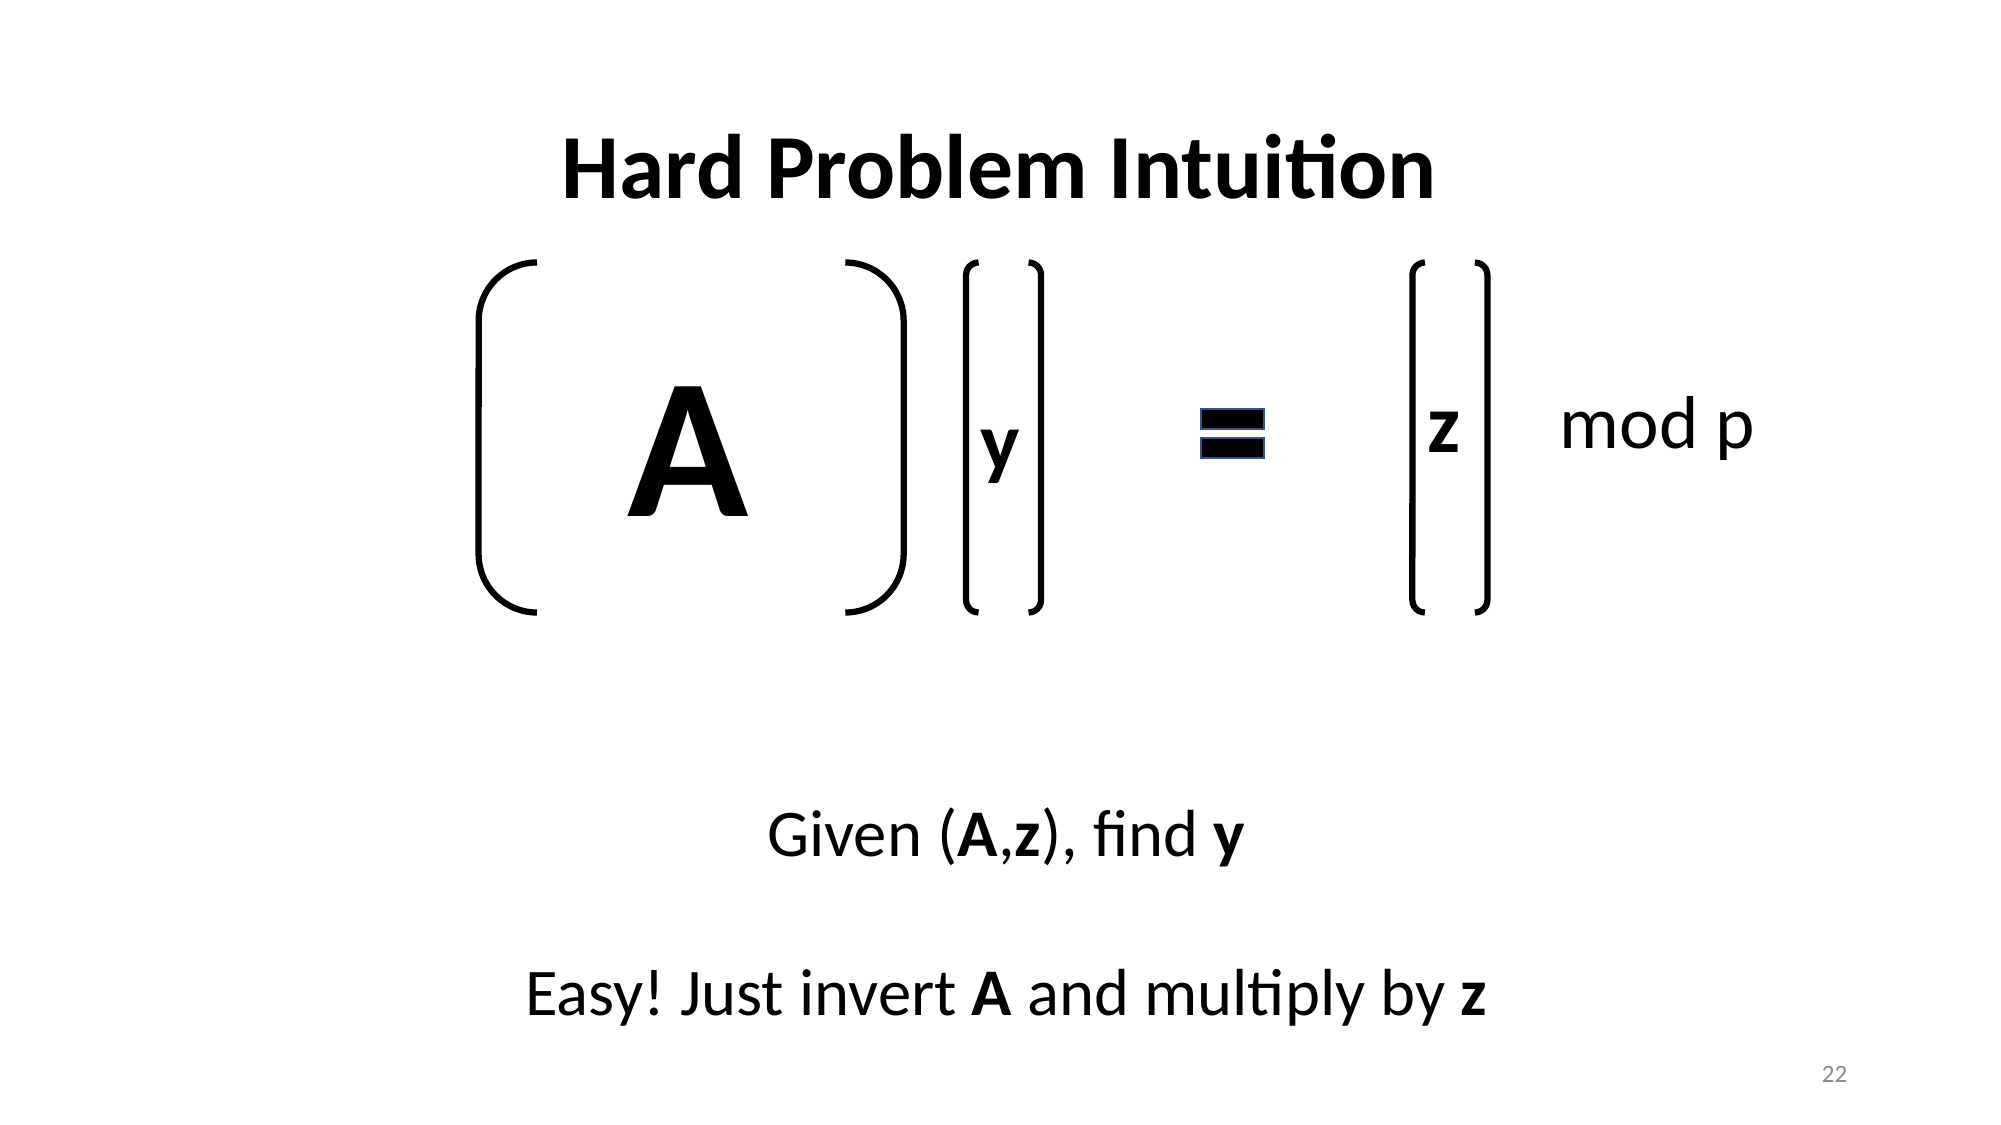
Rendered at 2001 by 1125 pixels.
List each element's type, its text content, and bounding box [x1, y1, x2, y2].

text_box z [1413, 361, 1487, 477]
text_box [1200, 408, 1265, 430]
text_box [965, 261, 1042, 614]
slide_number 22 [1412, 1042, 1863, 1103]
text_box [478, 261, 905, 614]
text_box [1200, 437, 1265, 459]
text_box y [966, 379, 1040, 495]
text_box [1411, 261, 1488, 614]
text_box Given (A,z), find y Easy! Just invert A and multiply by z [362, 781, 1650, 1037]
text_box A [612, 308, 688, 564]
title Hard Problem Intuition [137, 59, 1863, 278]
text_box mod p [1545, 365, 1921, 471]
